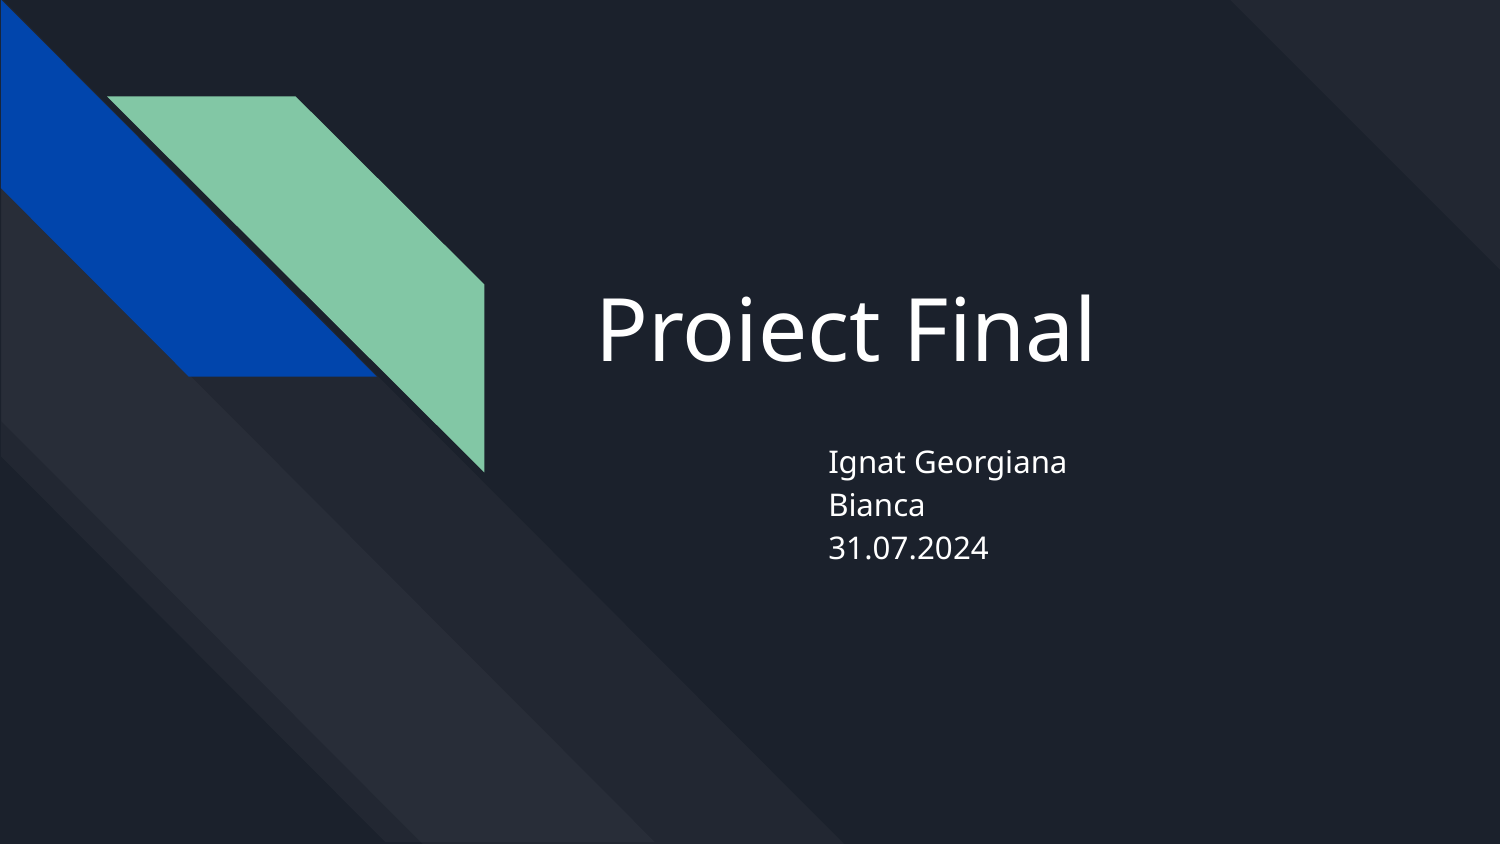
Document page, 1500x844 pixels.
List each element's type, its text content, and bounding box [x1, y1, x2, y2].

subtitle Ignat Georgiana Bianca 31.07.2024 [813, 421, 1171, 505]
title Proiect Final [580, 258, 1404, 518]
